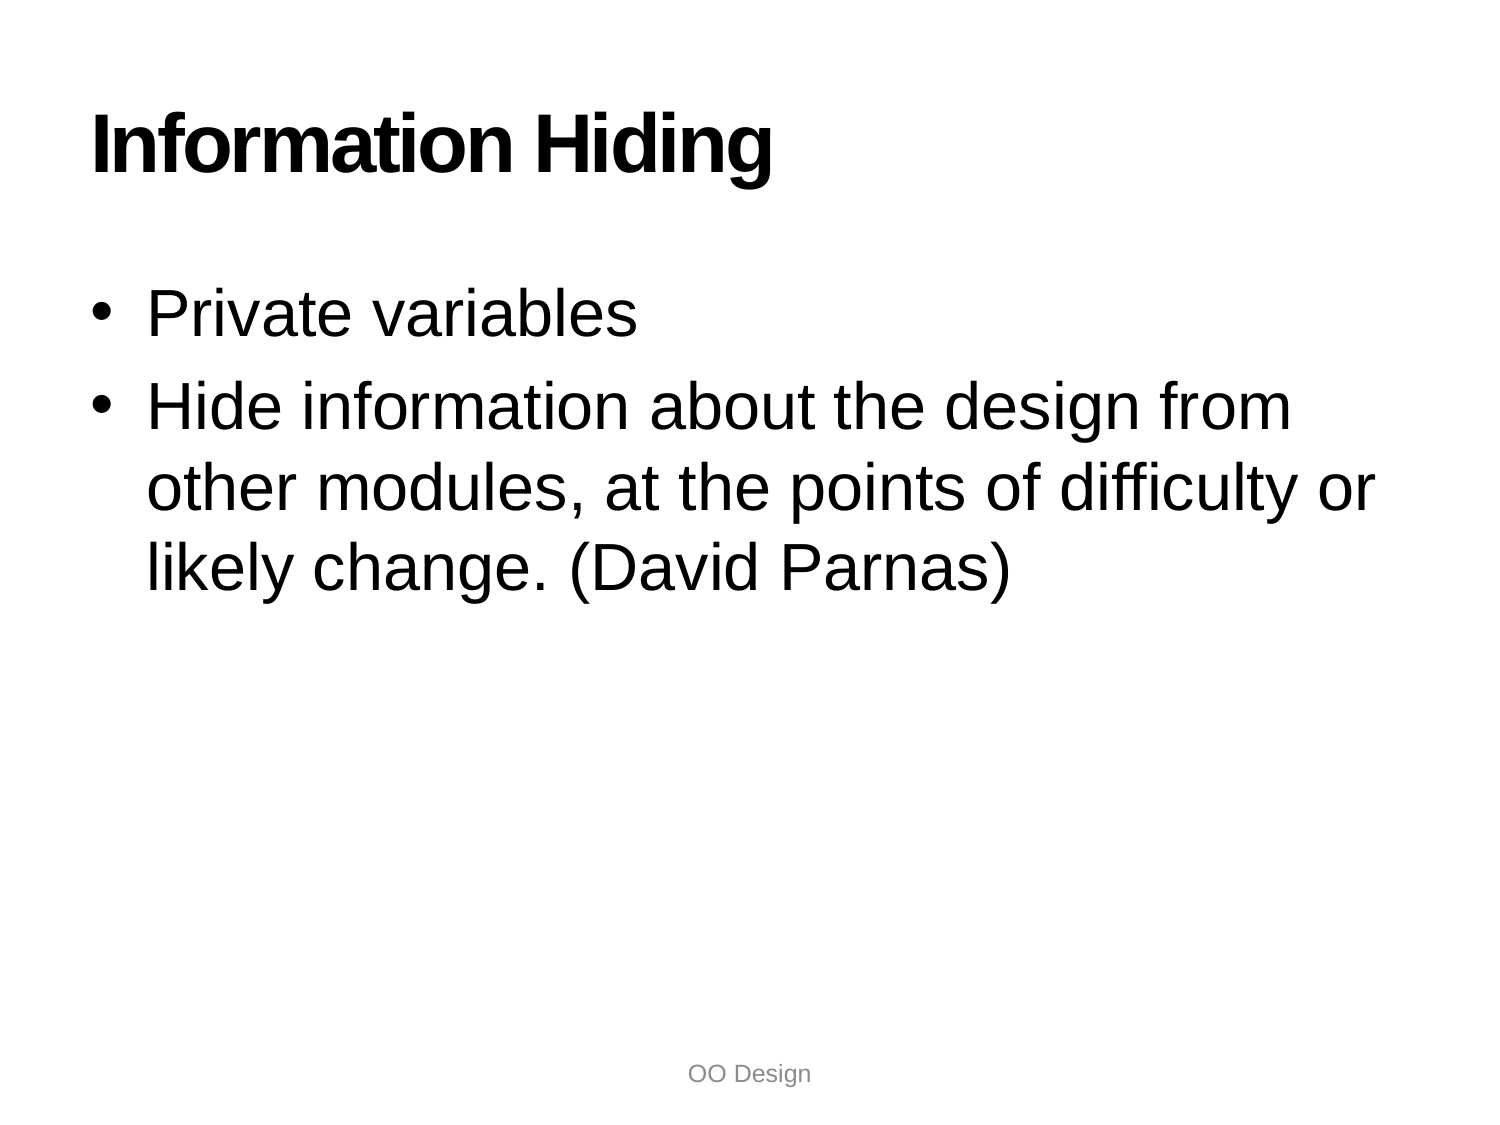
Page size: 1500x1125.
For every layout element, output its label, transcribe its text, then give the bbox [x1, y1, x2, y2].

list Private variables Hide information about the design from other modules, at the points of difficulty or likely change. (David Parnas) [75, 262, 1425, 1005]
footer OO Design [512, 1042, 988, 1103]
title Information Hiding [75, 45, 1425, 233]
